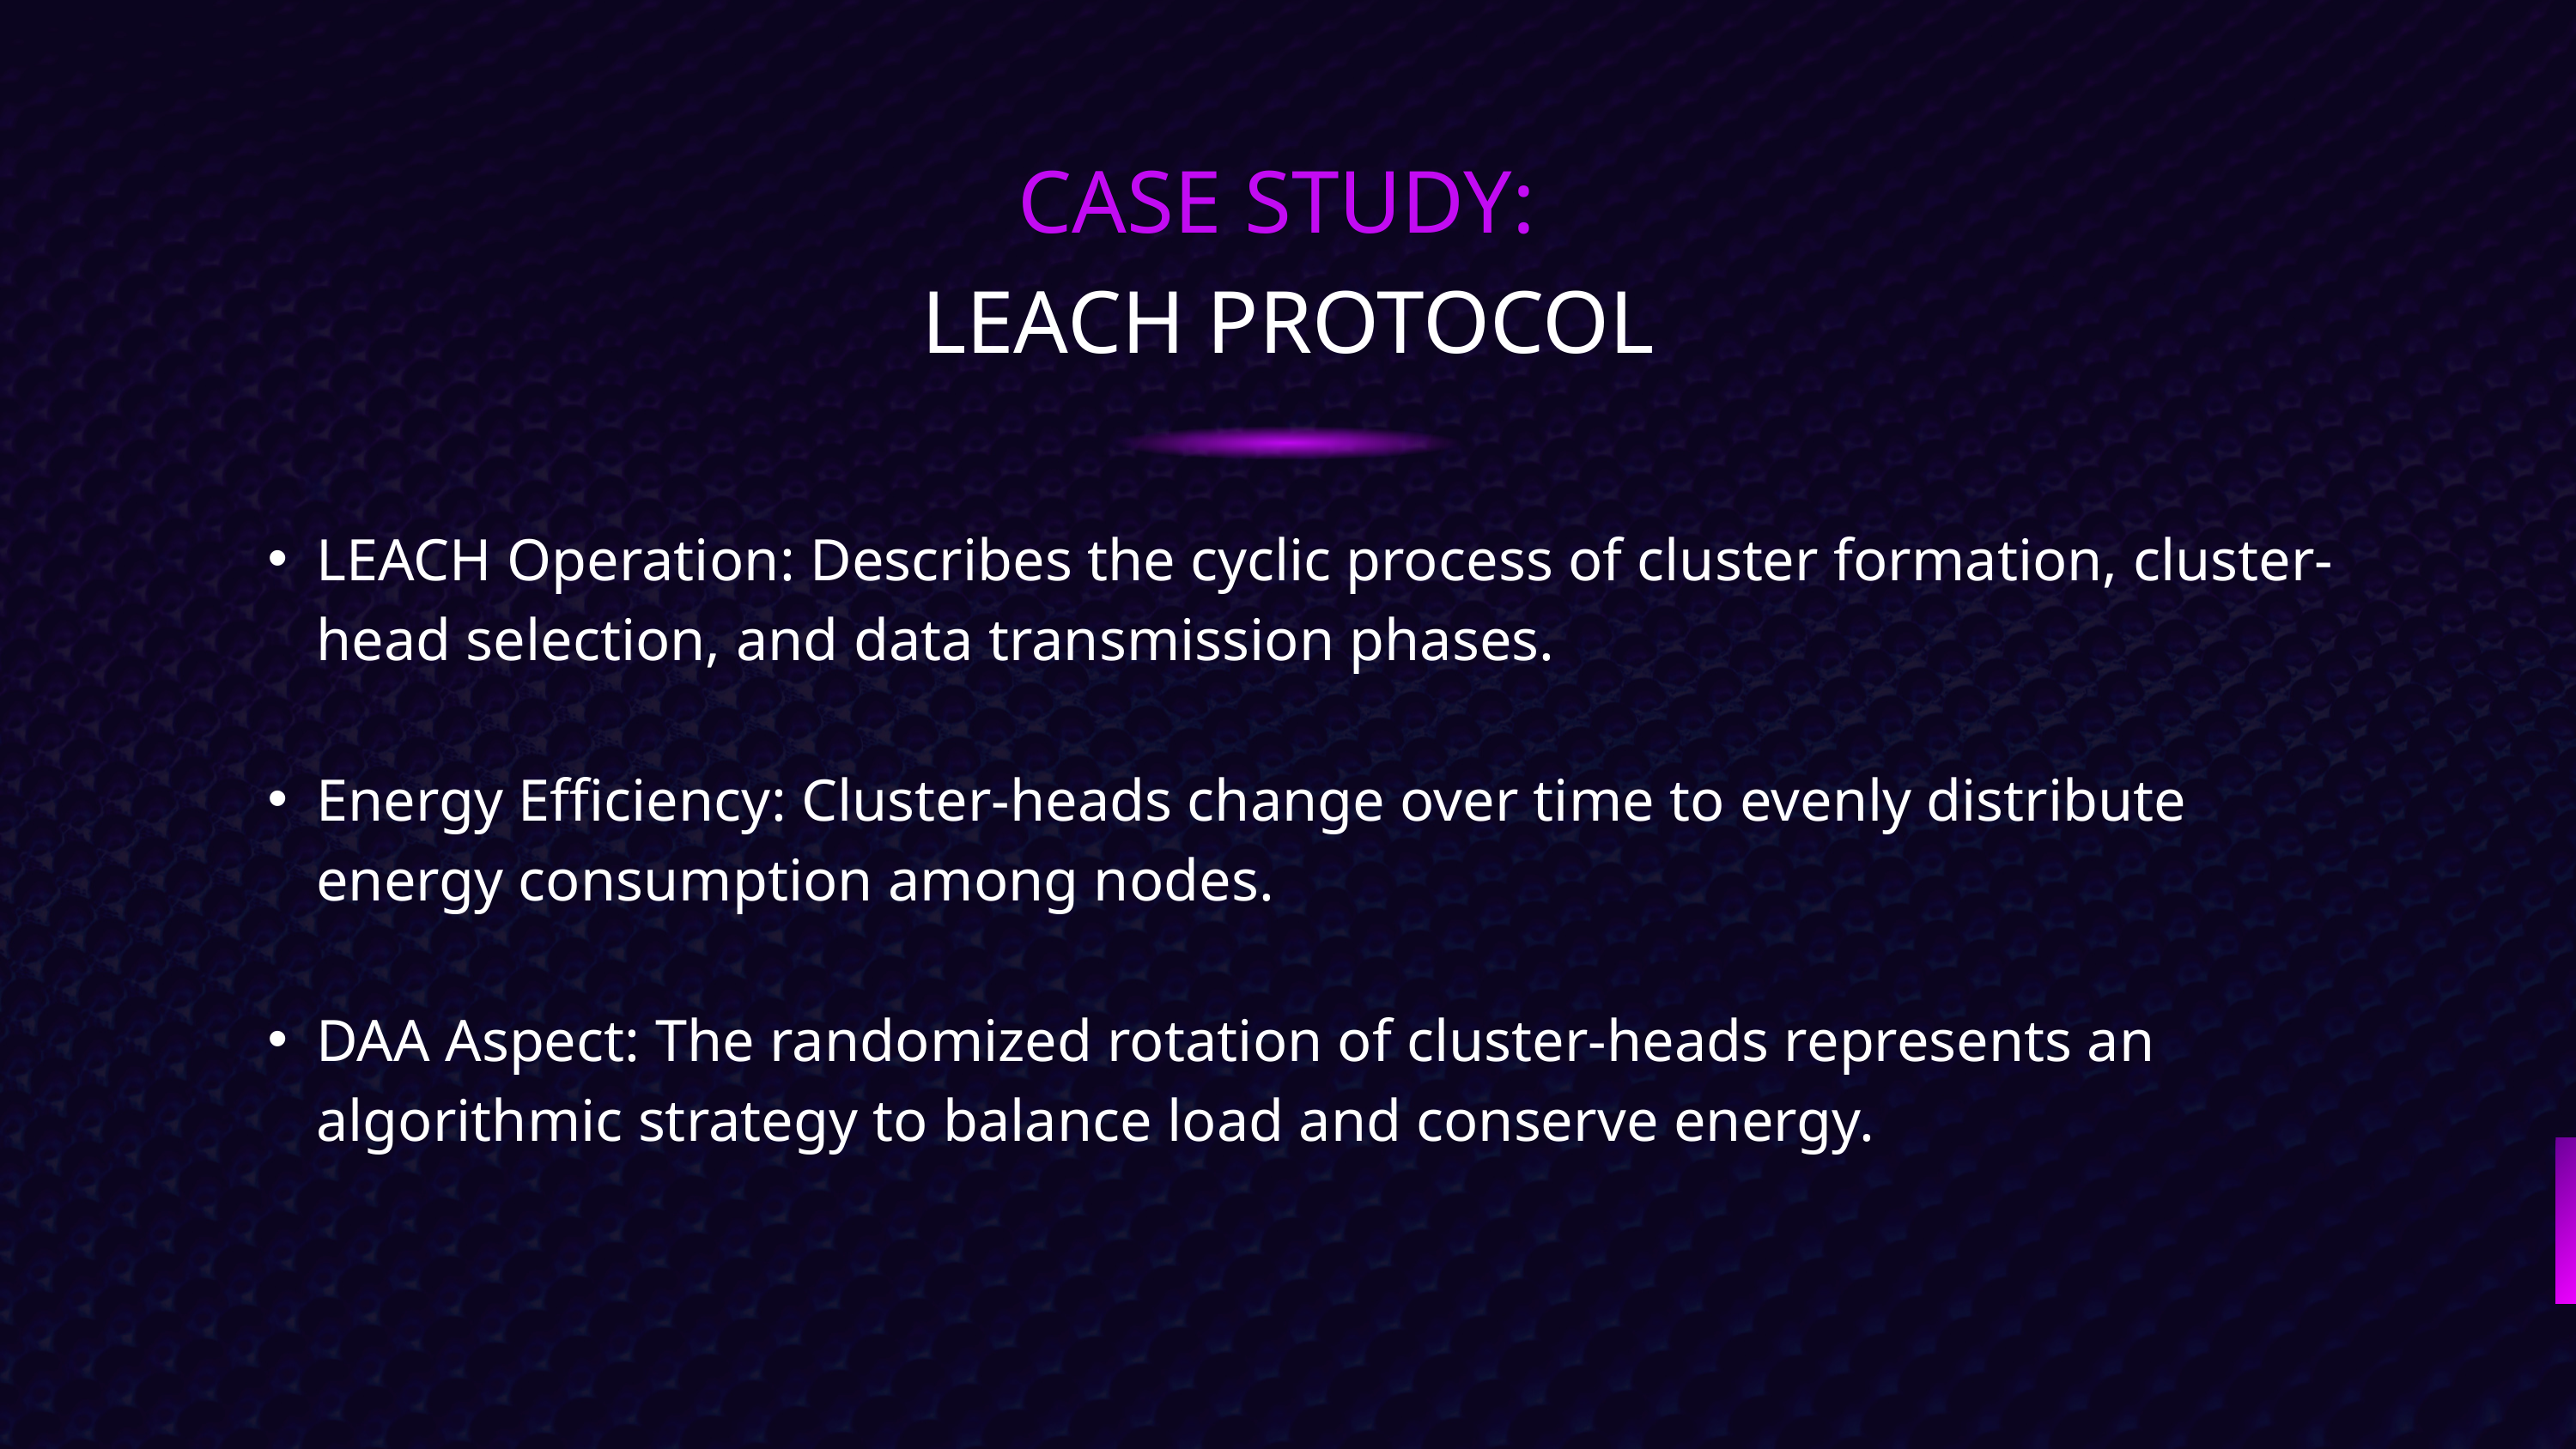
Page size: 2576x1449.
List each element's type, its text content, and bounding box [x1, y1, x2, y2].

text_box [0, 0, 2576, 1449]
text_box LEACH Operation: Describes the cyclic process of cluster formation, cluster-head selection, and data transmission phases. Energy Efficiency: Cluster-heads change over time to evenly distribute energy consumption among nodes. DAA Aspect: The randomized rotation of cluster-heads represents an algorithmic strategy to balance load and conserve energy. [219, 512, 2357, 1233]
text_box CASE STUDY: LEACH PROTOCOL [655, 130, 1921, 371]
text_box [1114, 426, 1462, 460]
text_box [2555, 1137, 2576, 1304]
